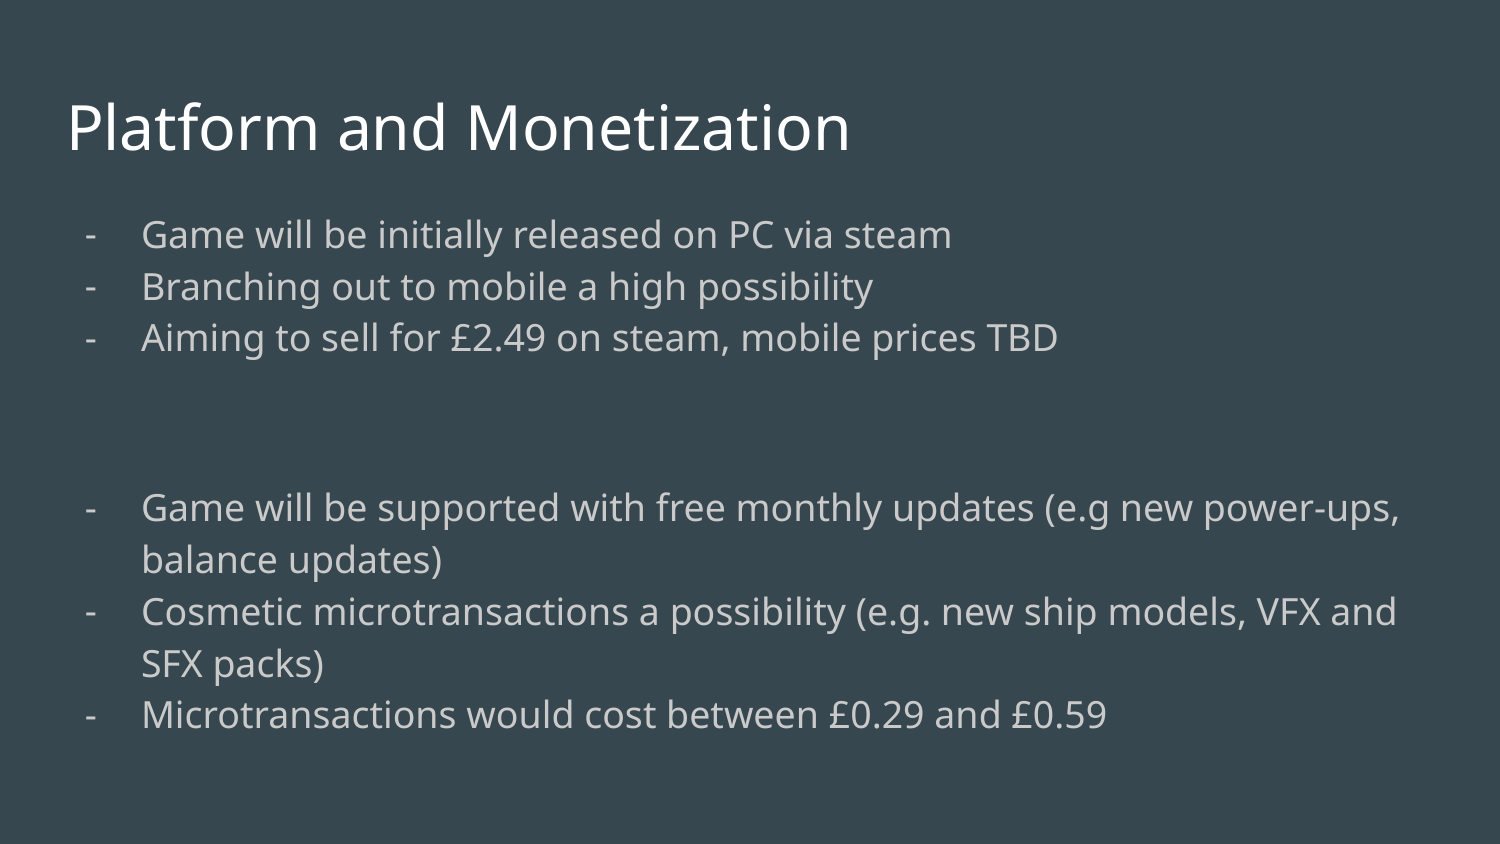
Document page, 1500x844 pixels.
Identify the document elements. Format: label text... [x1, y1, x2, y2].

list Game will be initially released on PC via steam Branching out to mobile a high possibility Aiming to sell for £2.49 on steam, mobile prices TBD Game will be supported with free monthly updates (e.g new power-ups, balance updates) Cosmetic microtransactions a possibility (e.g. new ship models, VFX and SFX packs) Microtransactions would cost between £0.29 and £0.59 [51, 189, 1449, 750]
title Platform and Monetization [51, 72, 1449, 167]
